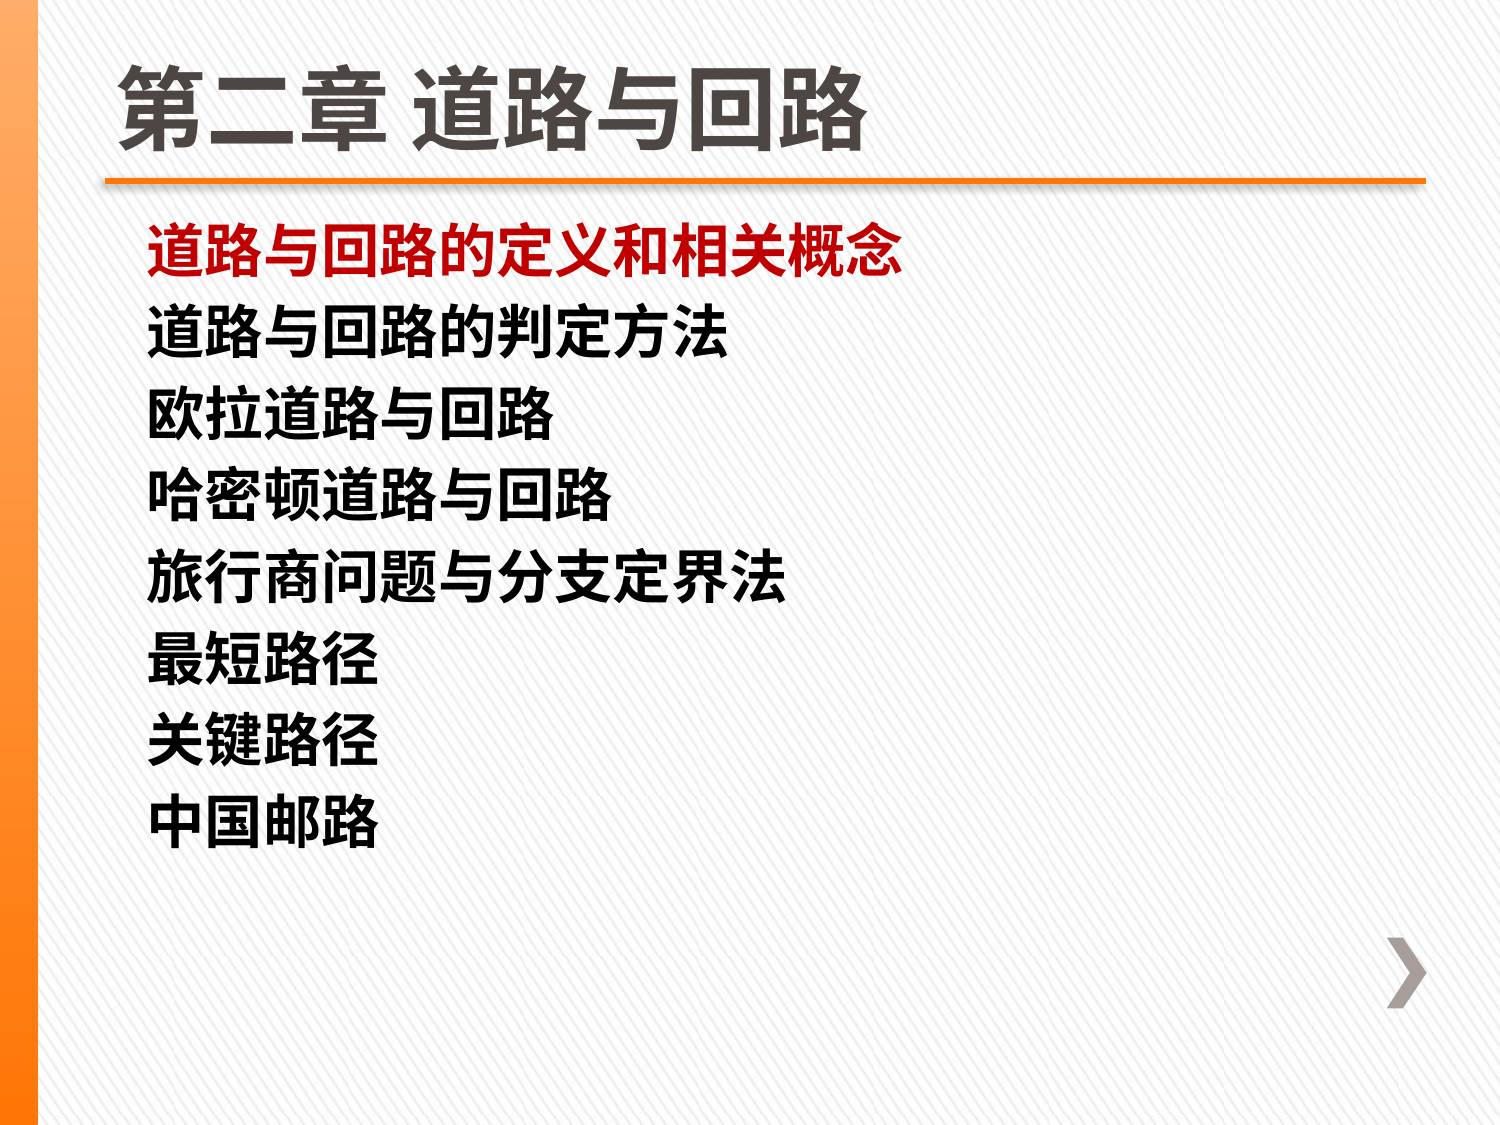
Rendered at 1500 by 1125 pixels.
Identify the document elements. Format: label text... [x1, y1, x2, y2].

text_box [0, 281, 37, 285]
list 道路与回路的定义和相关概念 道路与回路的判定方法 欧拉道路与回路 哈密顿道路与回路 旅行商问题与分支定界法 最短路径 关键路径 中国邮路 [104, 206, 1422, 1062]
title 第二章 道路与回路 [99, 0, 1422, 170]
